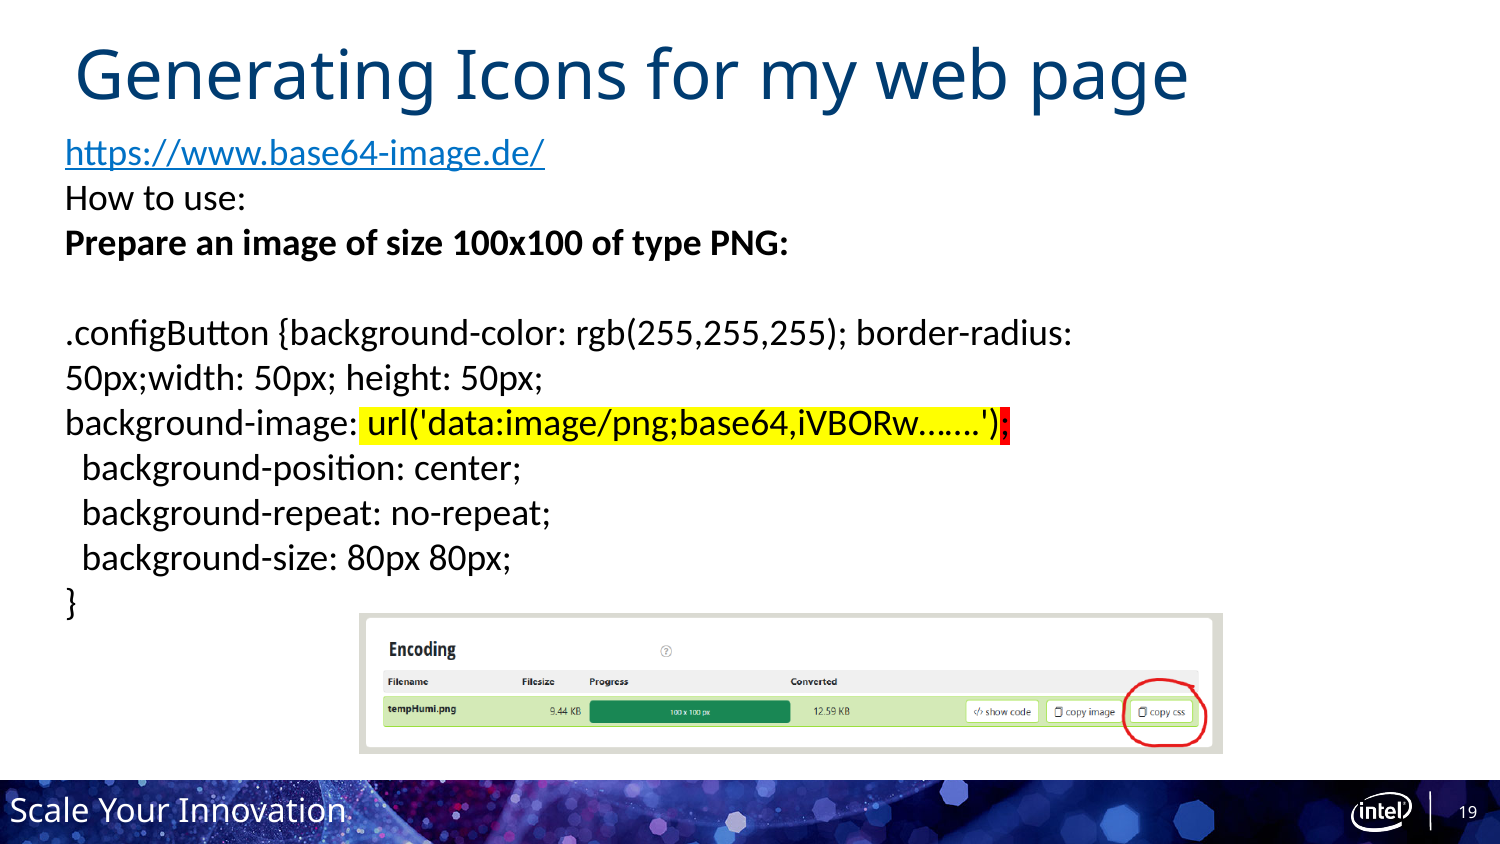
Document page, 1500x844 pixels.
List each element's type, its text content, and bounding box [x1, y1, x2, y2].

picture [0, 780, 1500, 844]
text_box https://www.base64-image.de/ How to use: Prepare an image of size 100x100 of type PNG: .configButton {background-color: rgb(255,255,255); border-radius: 50px;width: 50px; height: 50px; background-image: url('data:image/png;base64,iVBORw…….'); background-position: center; background-repeat: no-repeat; background-size: 80px 80px; } [49, 120, 1112, 630]
slide_number 19 [1127, 791, 1478, 837]
picture [359, 613, 1223, 755]
title Generating Icons for my web page [74, 50, 1425, 121]
